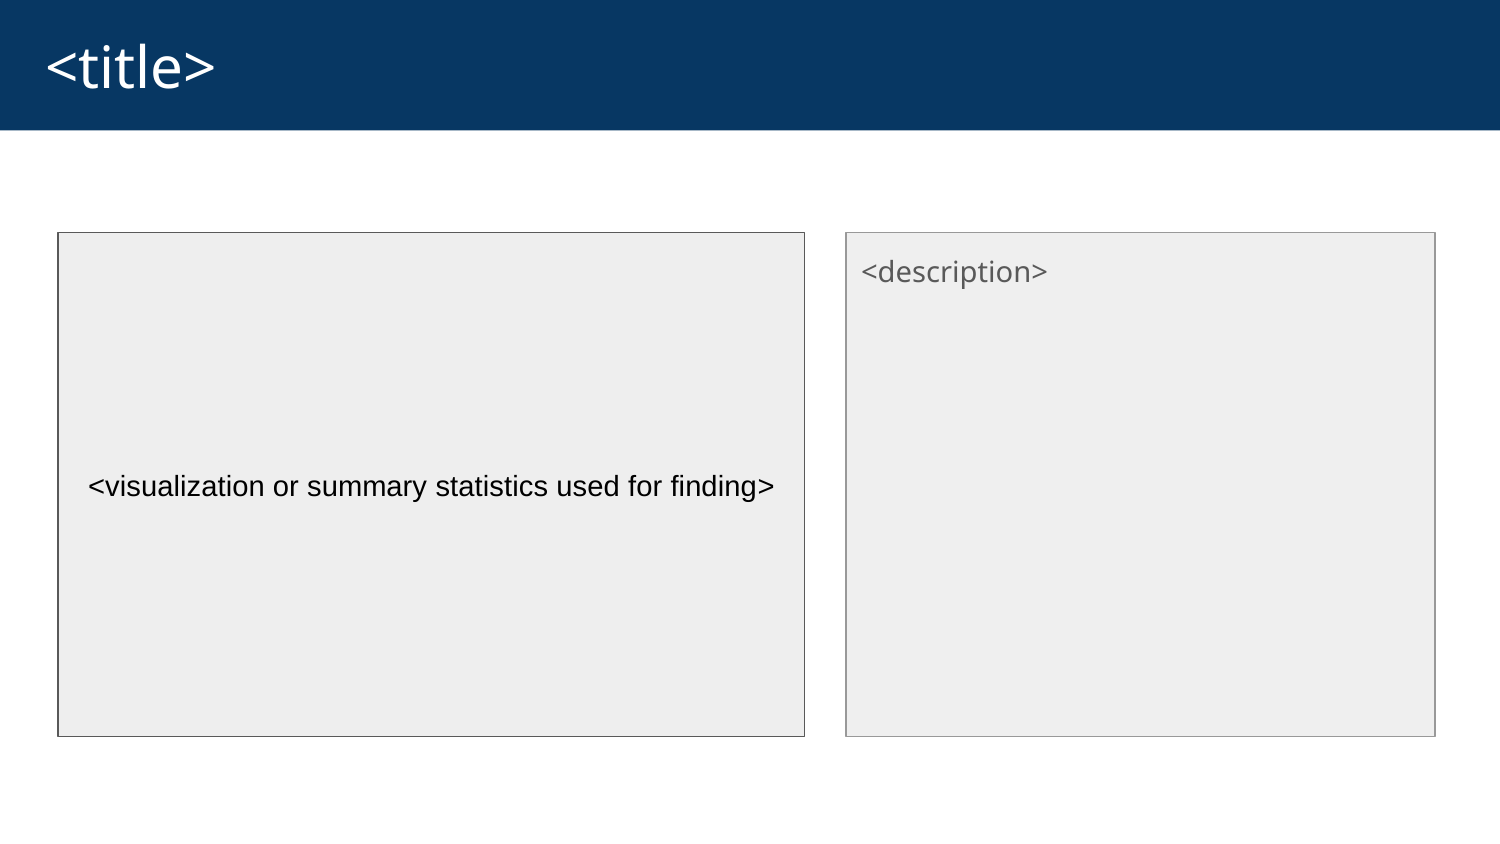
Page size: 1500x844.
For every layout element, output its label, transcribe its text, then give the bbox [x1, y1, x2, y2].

list <description> [846, 232, 1436, 737]
title <title> [0, 0, 1500, 131]
text_box <visualization or summary statistics used for finding> [58, 232, 805, 737]
